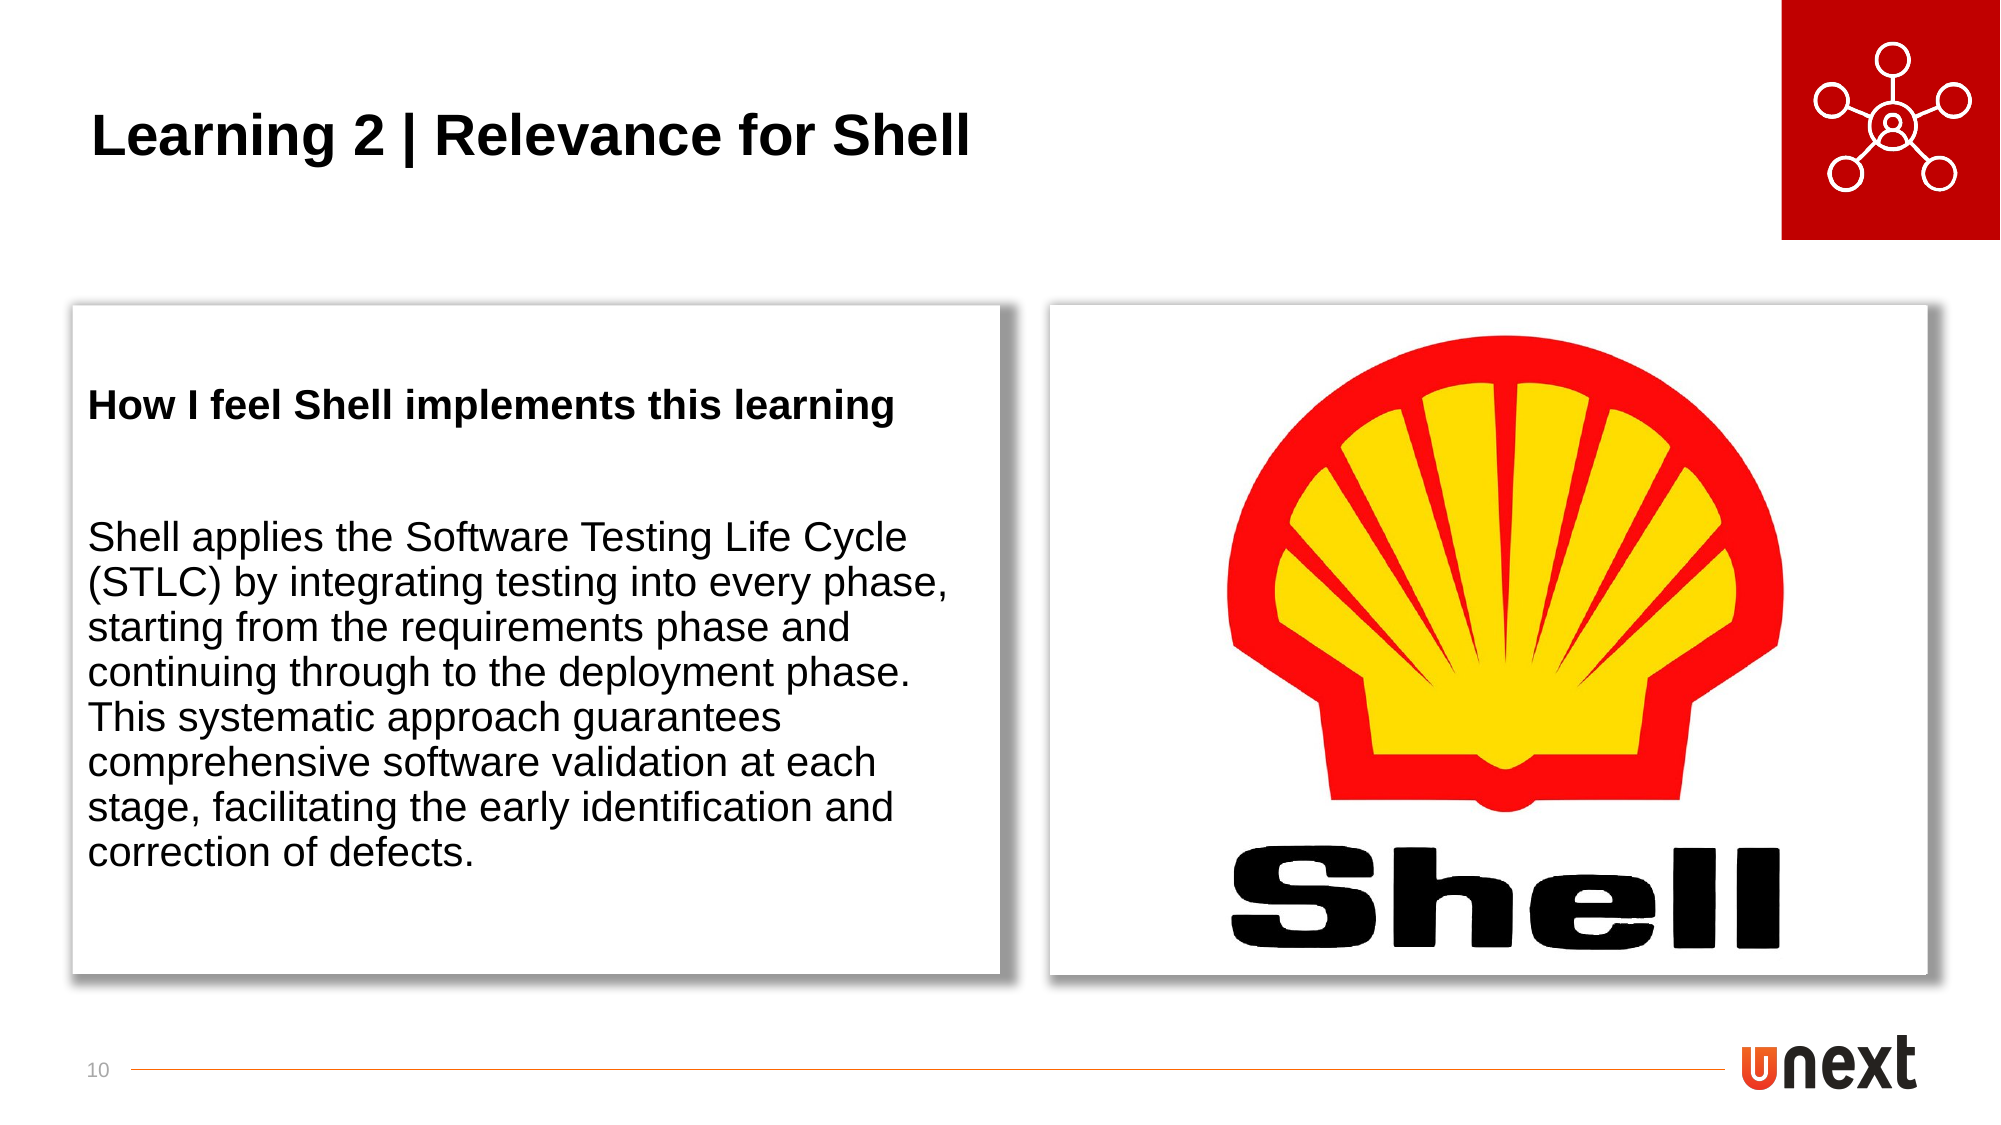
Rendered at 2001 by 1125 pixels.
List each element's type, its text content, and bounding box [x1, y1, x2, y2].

title Learning 2 | Relevance for Shell [76, 78, 1795, 196]
text_box [1781, 0, 2000, 241]
picture [1742, 1035, 1917, 1090]
picture [1795, 19, 1990, 214]
picture [1050, 305, 1926, 975]
text_box How I feel Shell implements this learning Shell applies the Software Testing Life Cycle (STLC) by integrating testing into every phase, starting from the requirements phase and continuing through to the deployment phase. This systematic approach guarantees comprehensive software validation at each stage, facilitating the early identification and correction of defects. [72, 305, 1000, 974]
slide_number 10 [48, 1047, 110, 1091]
